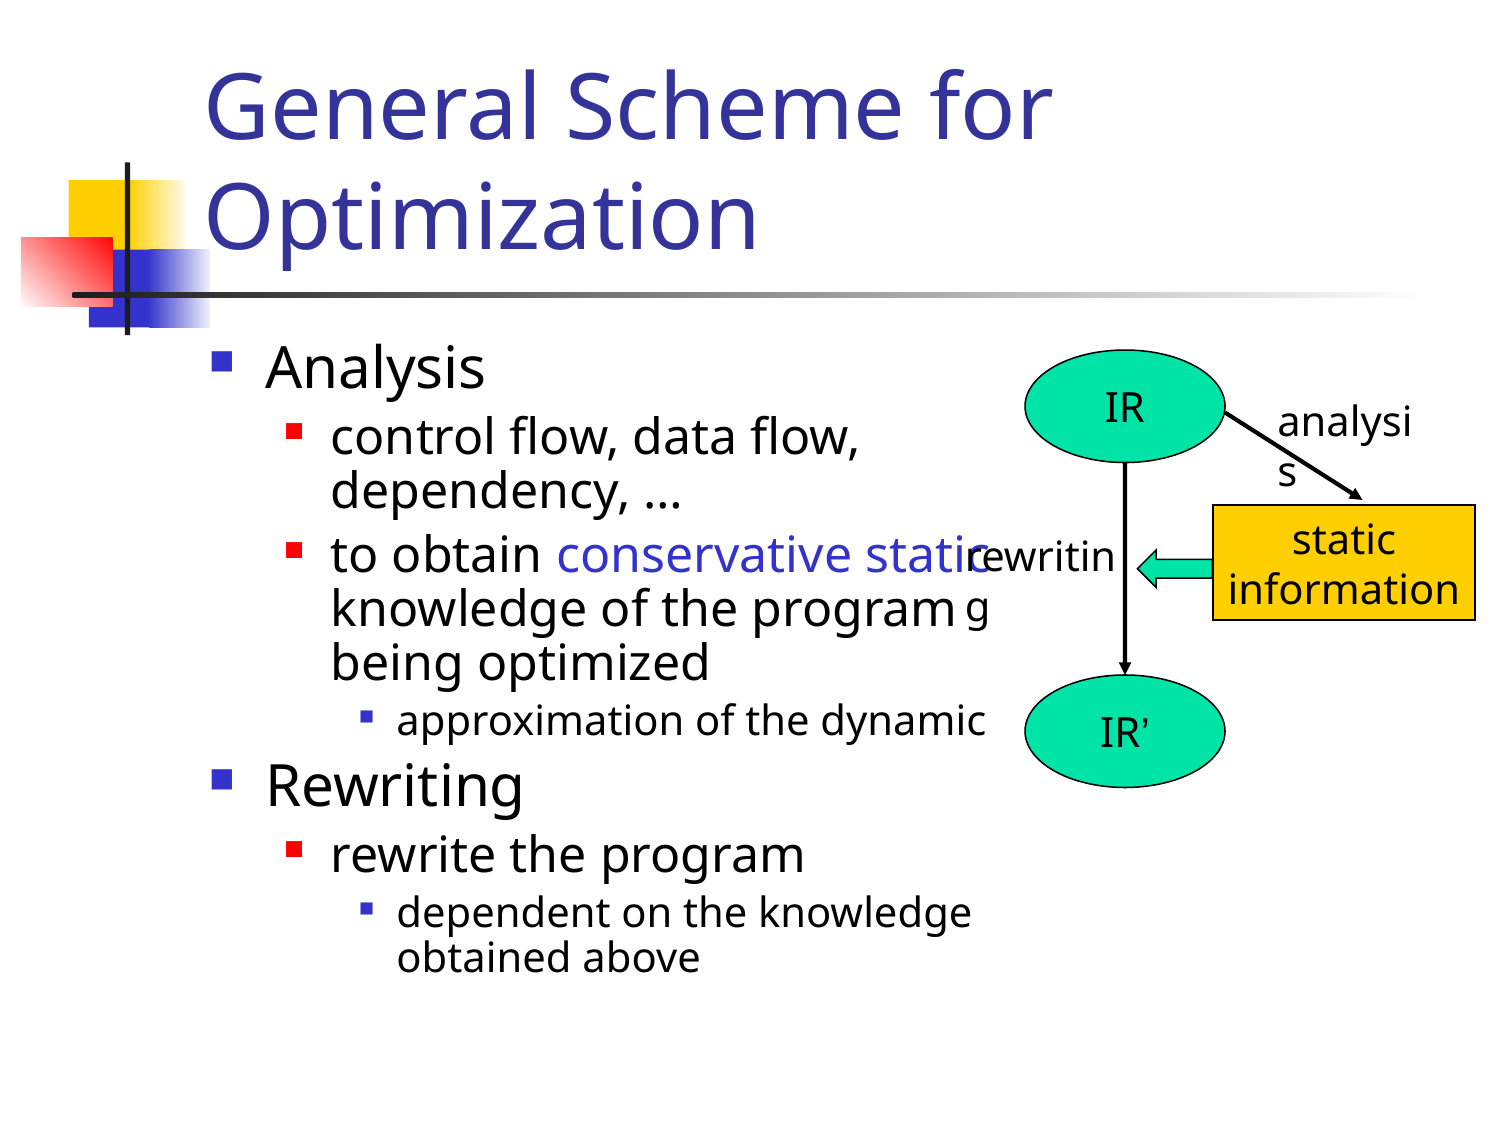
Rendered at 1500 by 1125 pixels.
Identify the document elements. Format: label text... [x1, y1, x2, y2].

text_box IR’ [1025, 675, 1226, 788]
text_box [1137, 549, 1213, 588]
list Analysis control flow, data flow, dependency, … to obtain conservative static knowledge of the program being optimized approximation of the dynamic Rewriting rewrite the program dependent on the knowledge obtained above [193, 331, 1025, 1006]
text_box rewriting [950, 522, 1150, 638]
text_box static information [1212, 505, 1475, 620]
text_box [1118, 638, 1132, 676]
text_box analysis [1262, 387, 1438, 503]
title General Scheme for Optimization [188, 35, 1468, 275]
text_box IR [1025, 350, 1226, 463]
